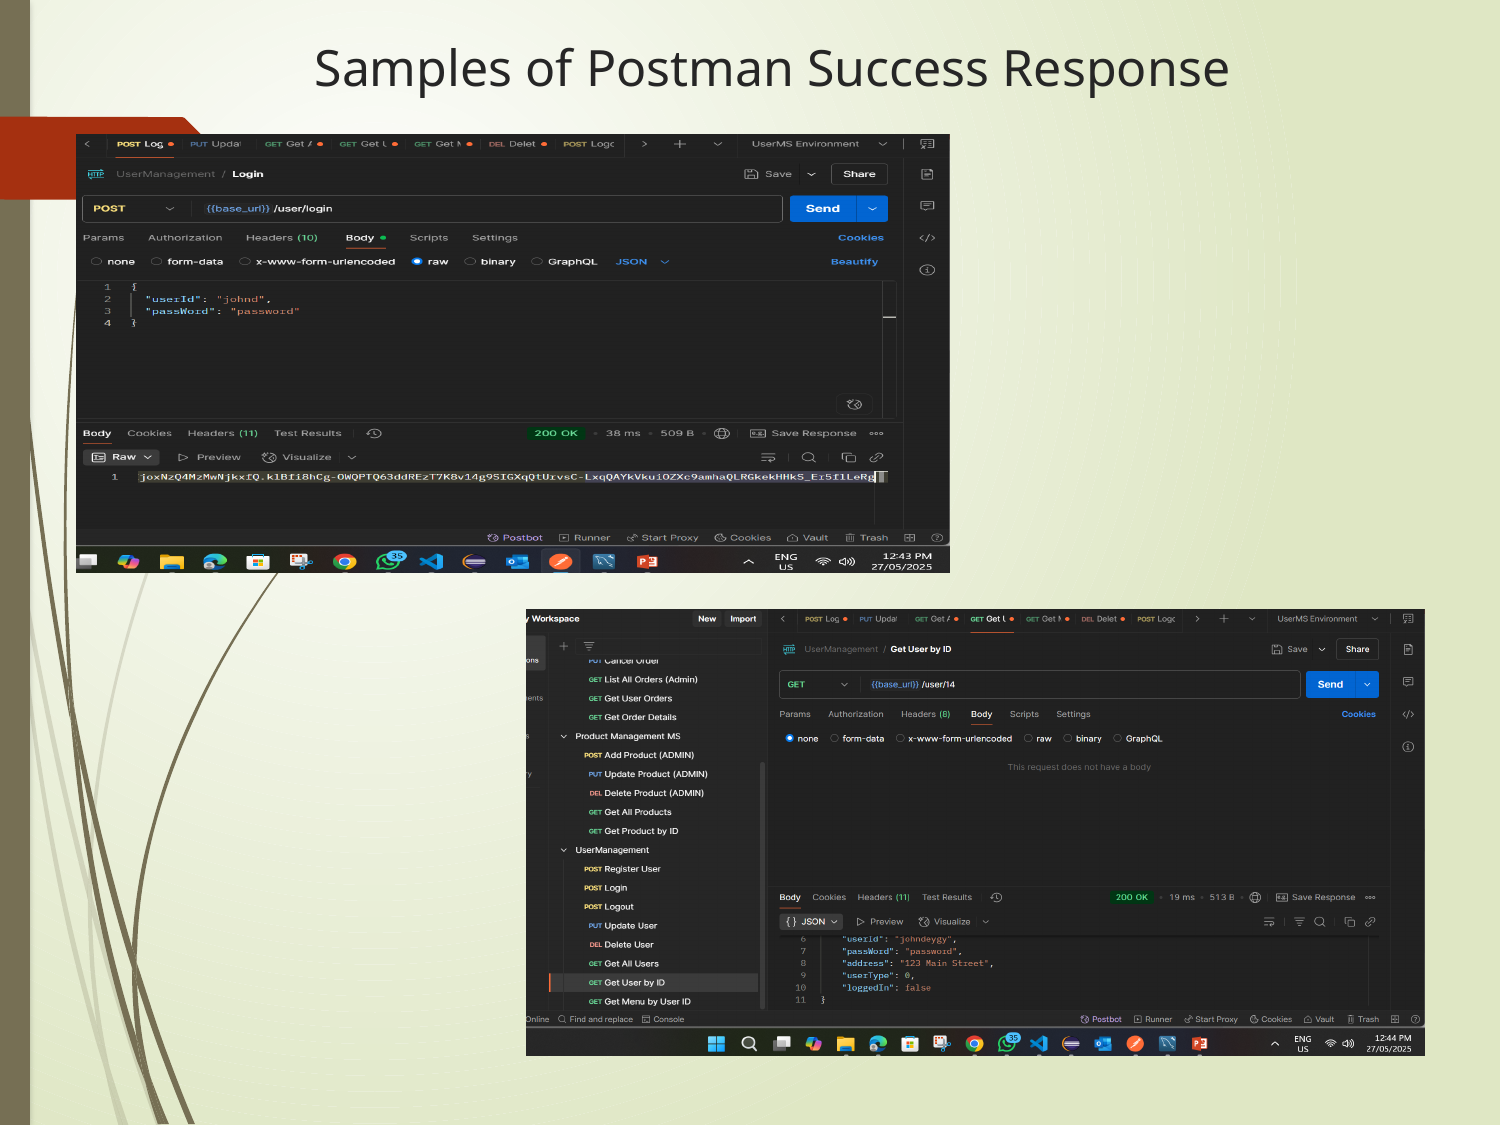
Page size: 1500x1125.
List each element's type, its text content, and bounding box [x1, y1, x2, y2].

picture [526, 609, 1426, 1056]
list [76, 134, 951, 573]
title Samples of Postman Success Response [299, 28, 1381, 135]
